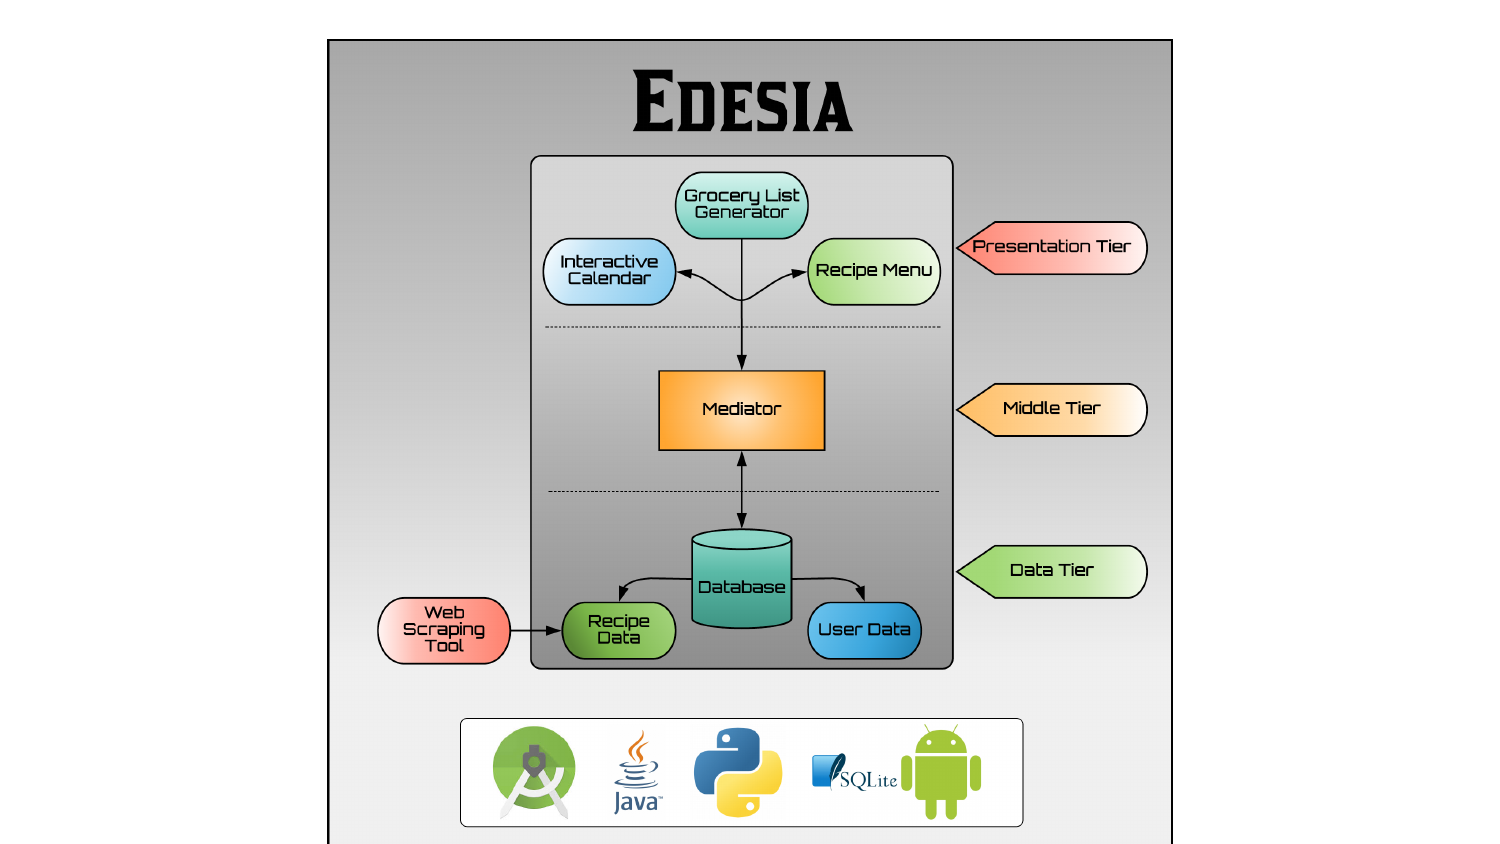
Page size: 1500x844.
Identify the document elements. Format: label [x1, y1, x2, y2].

picture [295, 7, 1205, 844]
